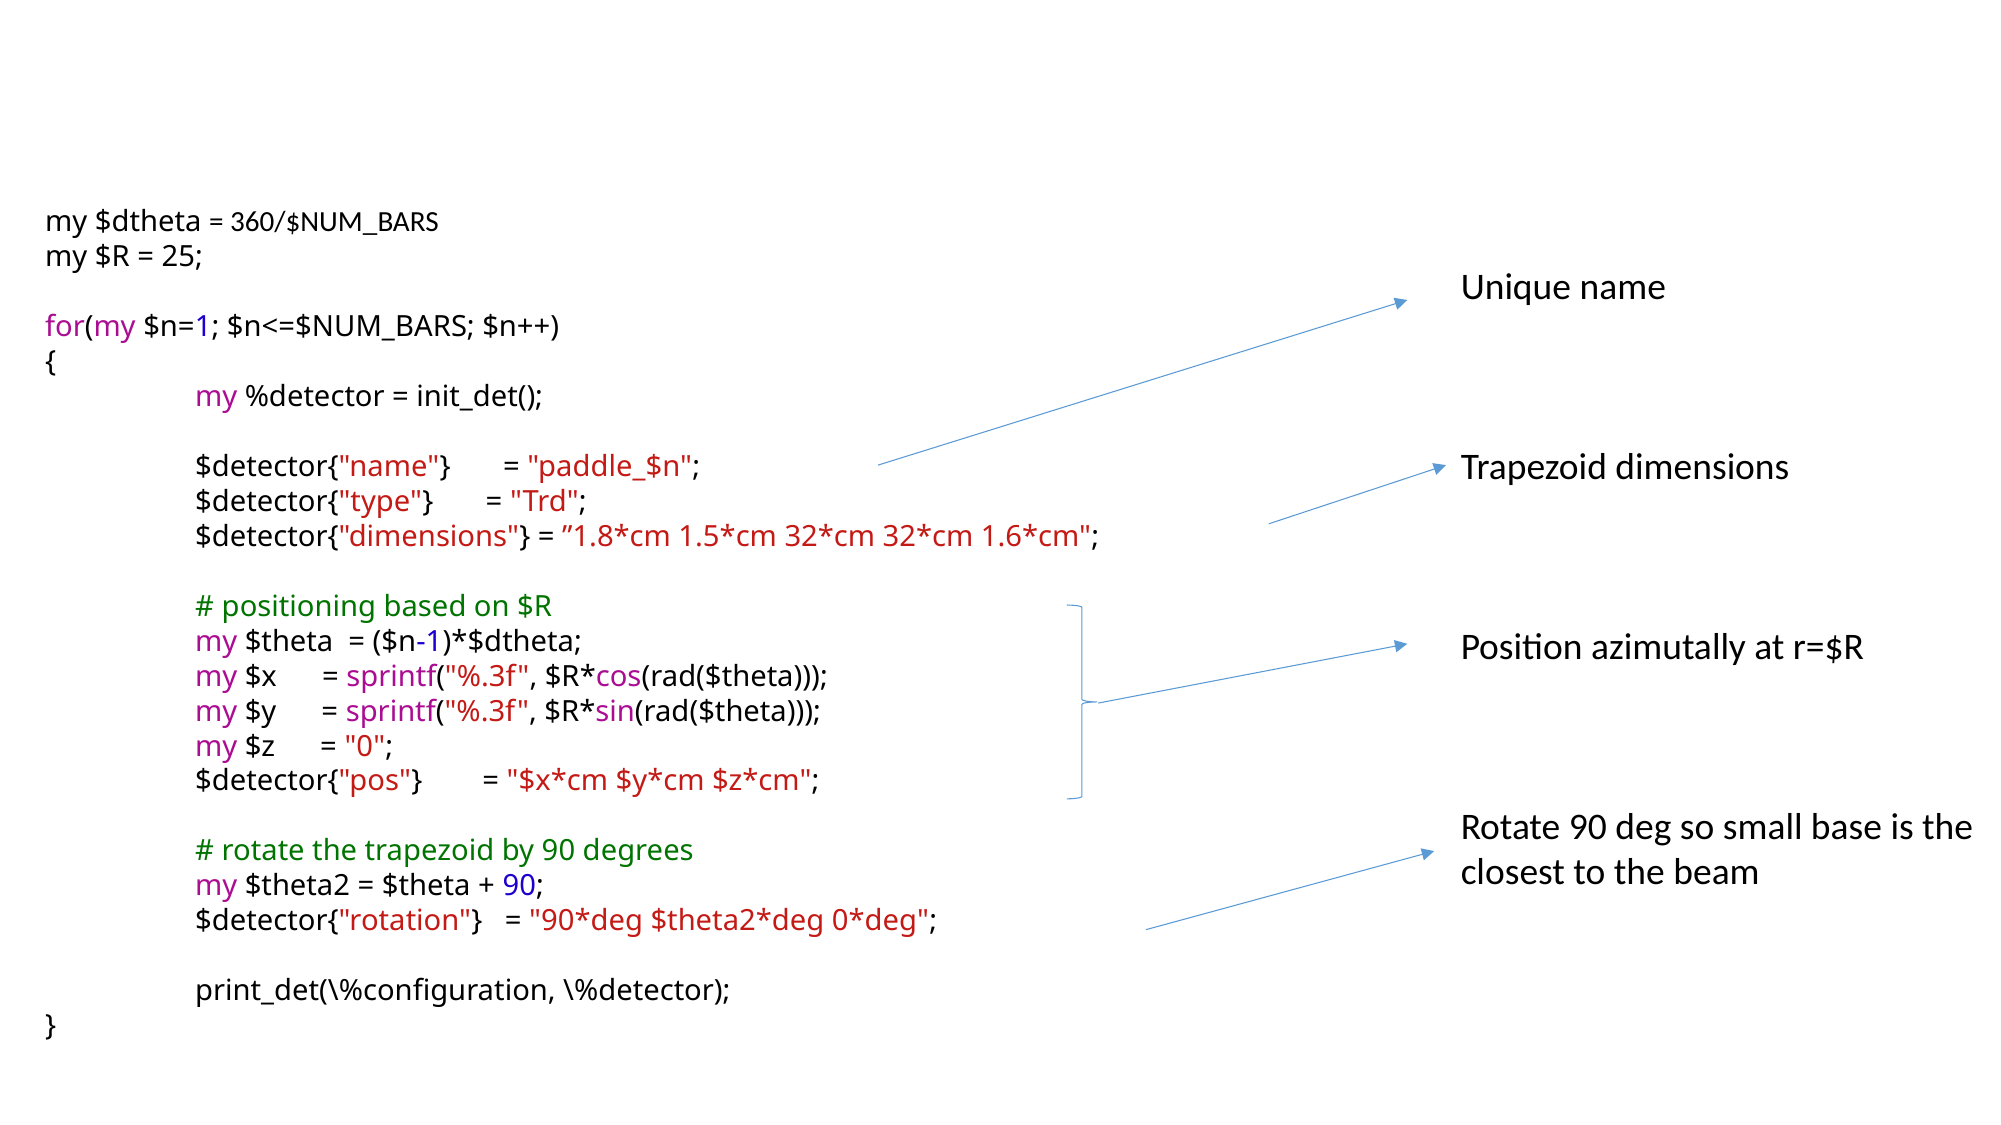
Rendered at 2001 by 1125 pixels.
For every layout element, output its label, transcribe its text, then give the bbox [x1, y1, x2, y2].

text_box my $dtheta = 360/$NUM_BARS my $R = 25; for(my $n=1; $n<=$NUM_BARS; $n++) { my %detector = init_det(); $detector{"name"} = "paddle_$n"; $detector{"type"} = "Trd"; $detector{"dimensions"} = ”1.8*cm 1.5*cm 32*cm 32*cm 1.6*cm"; # positioning based on $R my $theta = ($n-1)*$dtheta; my $x = sprintf("%.3f", $R*cos(rad($theta))); my $y = sprintf("%.3f", $R*sin(rad($theta))); my $z = "0"; $detector{"pos"} = "$x*cm $y*cm $z*cm"; # rotate the trapezoid by 90 degrees my $theta2 = $theta + 90; $detector{"rotation"} = "90*deg $theta2*deg 0*deg"; print_det(\%configuration, \%detector); } [0, 195, 1352, 1049]
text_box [1145, 851, 1435, 930]
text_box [878, 299, 1408, 466]
text_box Unique name Trapezoid dimensions Position azimutally at r=$R Rotate 90 deg so small base is the closest to the beam [1446, 254, 2000, 900]
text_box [1098, 643, 1408, 704]
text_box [1268, 465, 1446, 524]
text_box [1066, 604, 1098, 800]
